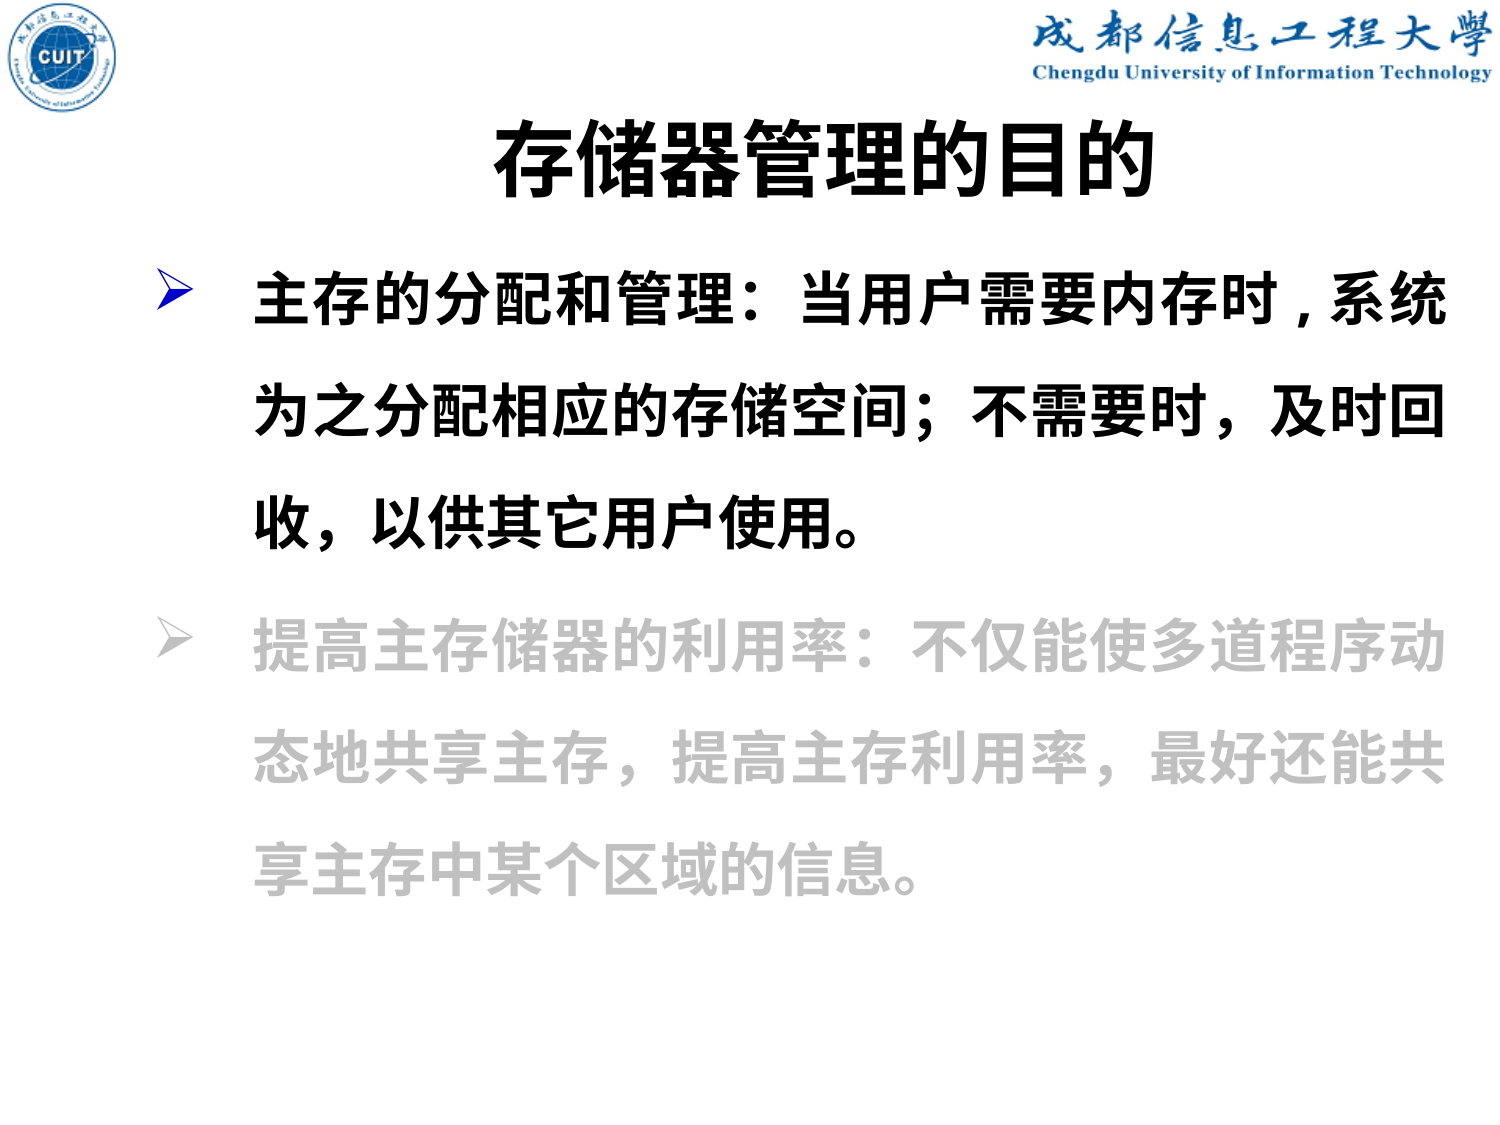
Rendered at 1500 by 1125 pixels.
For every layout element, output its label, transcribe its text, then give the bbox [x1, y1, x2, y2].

text_box 存储器管理的目的 [212, 99, 1438, 212]
text_box 主存的分配和管理：当用户需要内存时,系统为之分配相应的存储空间；不需要时，及时回收，以供其它用户使用。 提高主存储器的利用率：不仅能使多道程序动态地共享主存，提高主存利用率，最好还能共享主存中某个区域的信息。 [62, 212, 1463, 1050]
picture [1021, 0, 1500, 91]
picture [0, 0, 130, 116]
